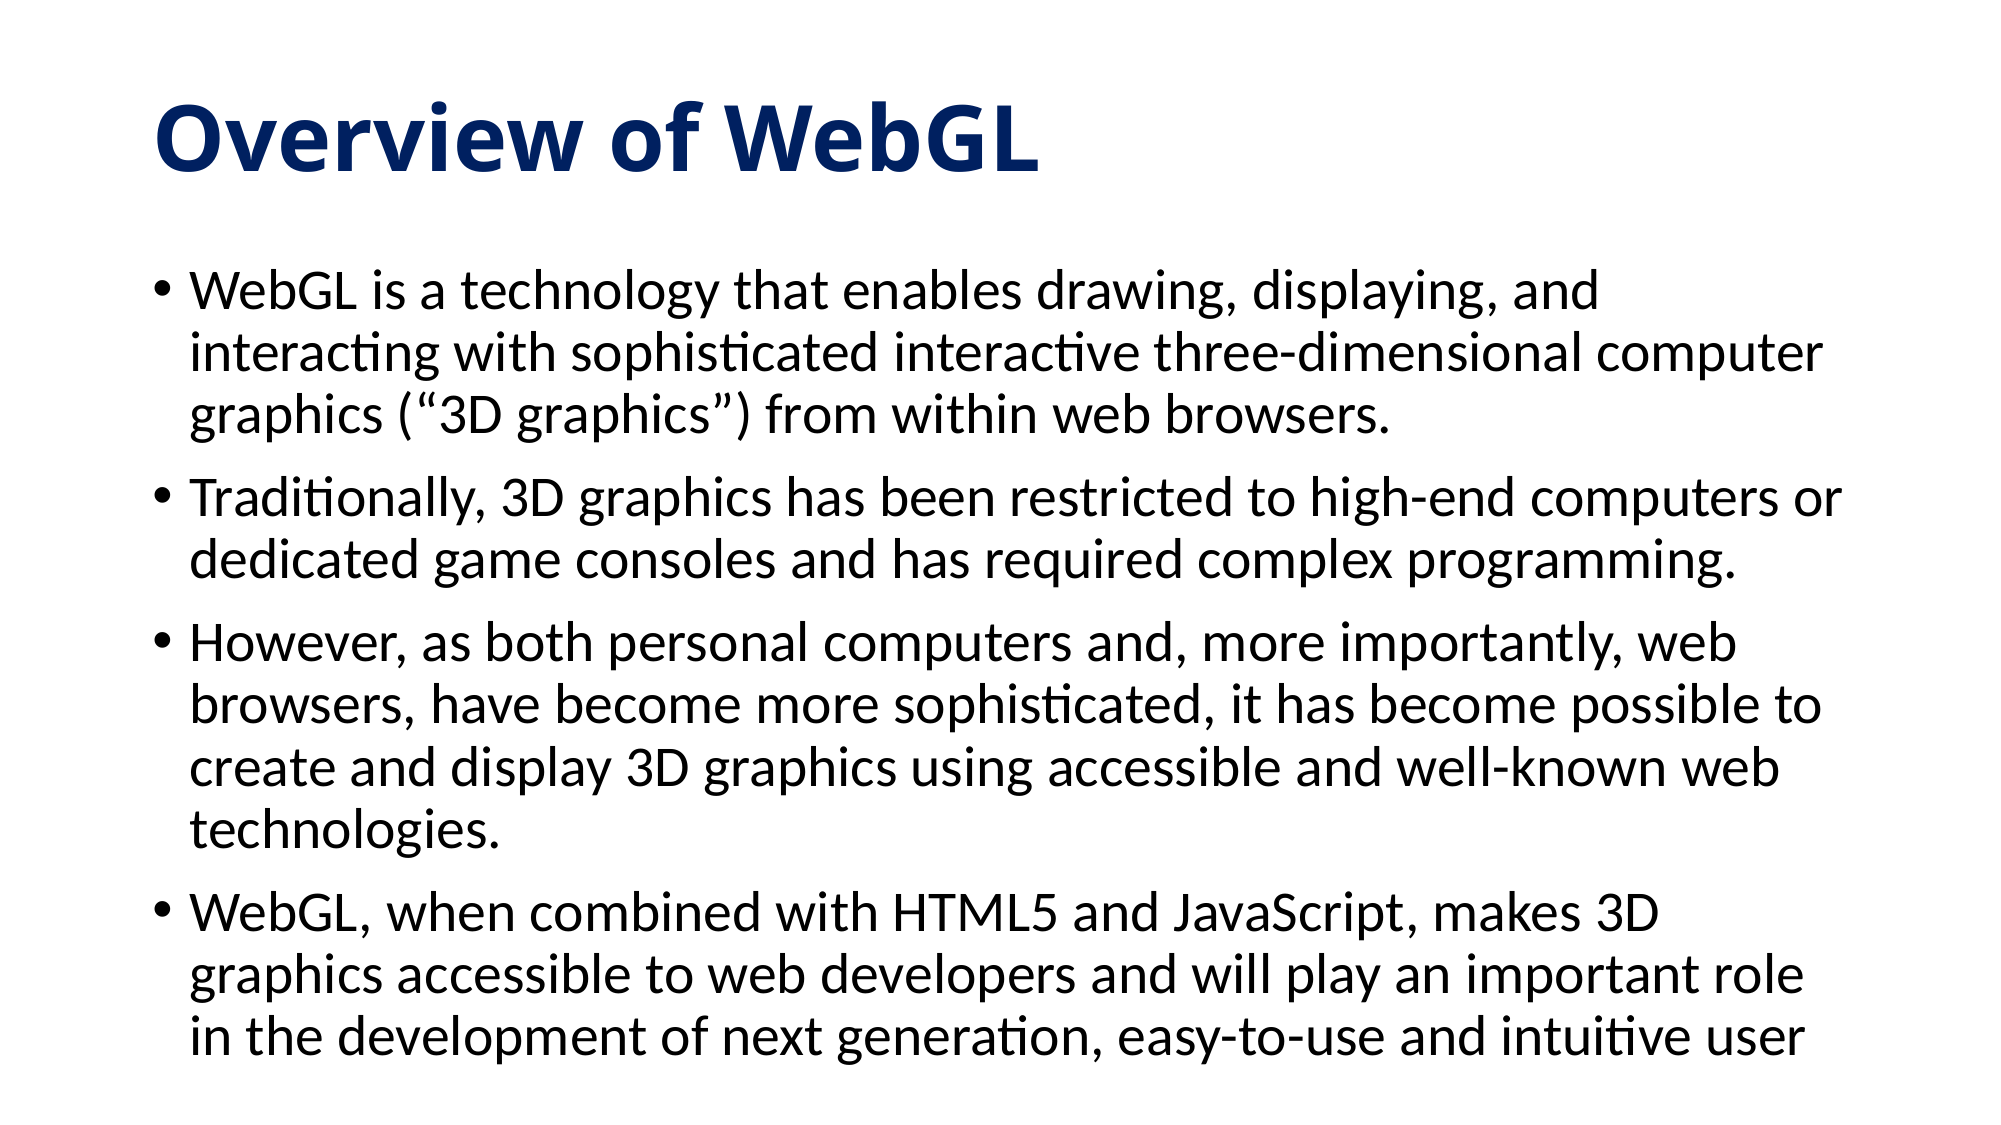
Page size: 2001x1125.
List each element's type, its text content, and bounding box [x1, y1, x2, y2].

title Overview of WebGL [137, 33, 1863, 251]
list WebGL is a technology that enables drawing, displaying, and interacting with sophisticated interactive three-dimensional computer graphics (“3D graphics”) from within web browsers. Traditionally, 3D graphics has been restricted to high-end computers or dedicated game consoles and has required complex programming. However, as both personal computers and, more importantly, web browsers, have become more sophisticated, it has become possible to create and display 3D graphics using accessible and well-known web technologies. WebGL, when combined with HTML5 and JavaScript, makes 3D graphics accessible to web developers and will play an important role in the development of next generation, easy-to-use and intuitive user [137, 252, 1863, 1080]
